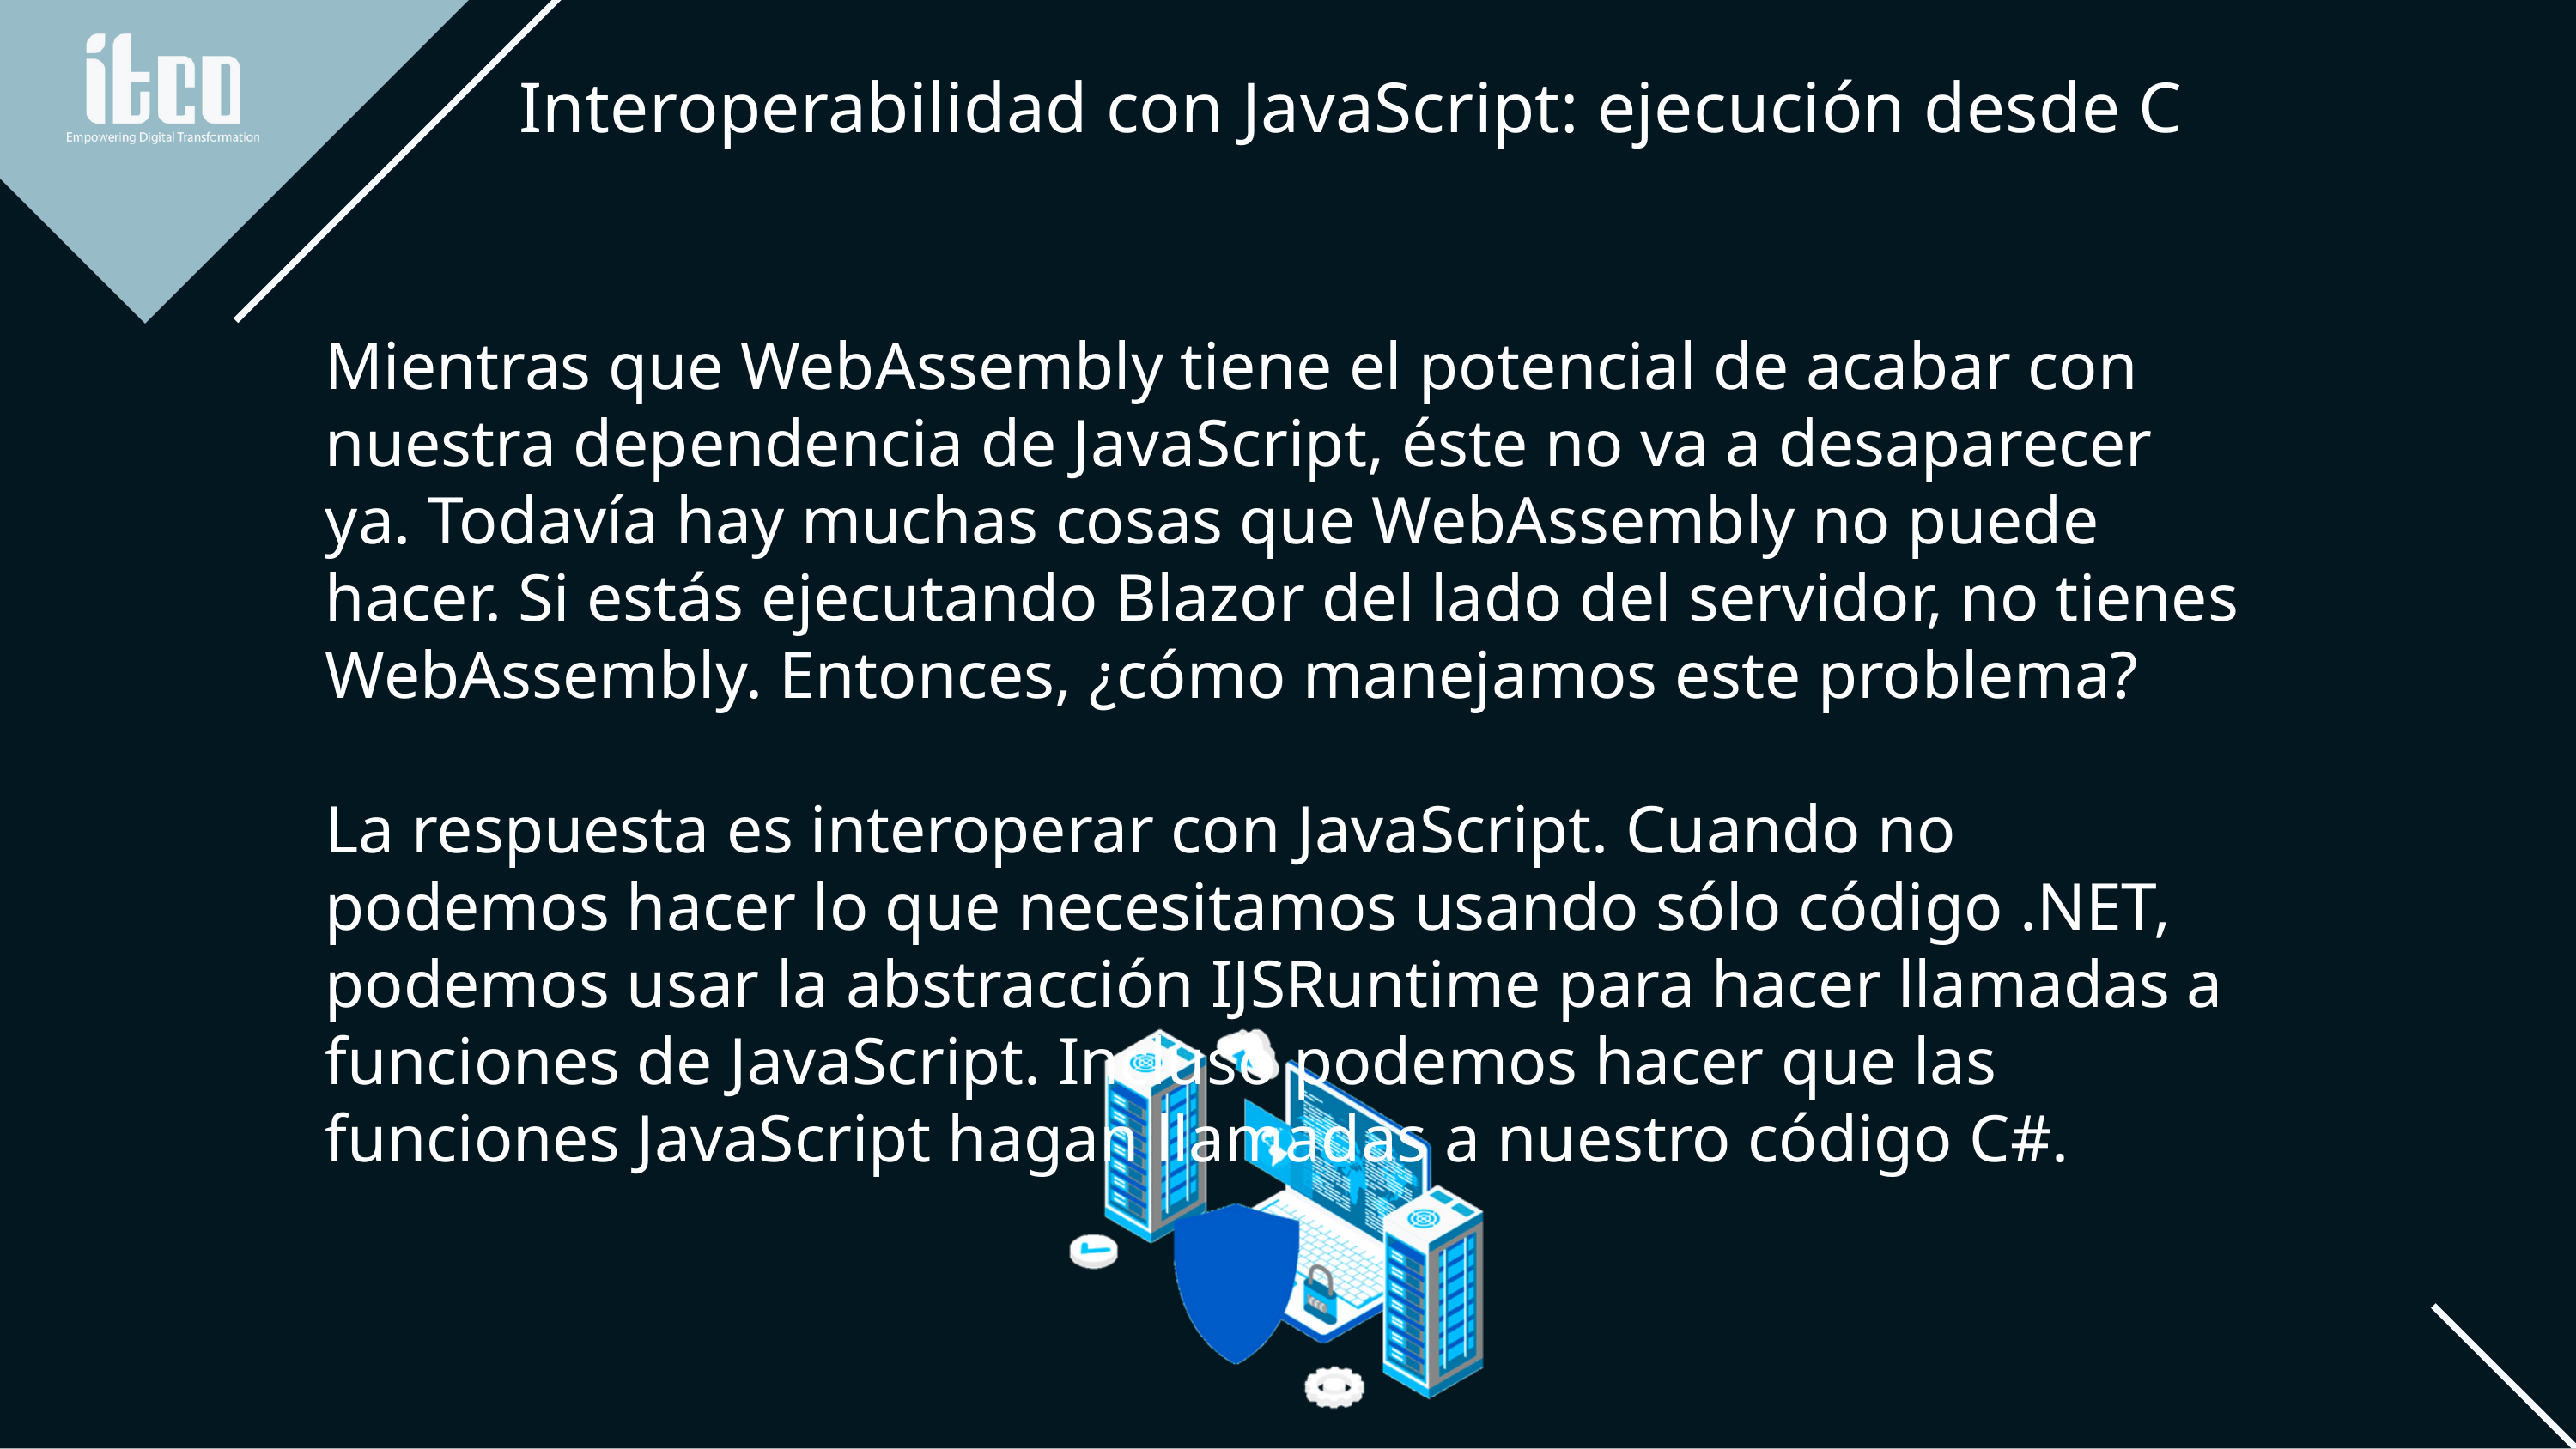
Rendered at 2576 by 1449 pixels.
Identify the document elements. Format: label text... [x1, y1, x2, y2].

text_box Mientras que WebAssembly tiene el potencial de acabar con nuestra dependencia de JavaScript, éste no va a desaparecer ya. Todavía hay muchas cosas que WebAssembly no puede hacer. Si estás ejecutando Blazor del lado del servidor, no tienes WebAssembly. Entonces, ¿cómo manejamos este problema? La respuesta es interoperar con JavaScript. Cuando no podemos hacer lo que necesitamos usando sólo código .NET, podemos usar la abstracción IJSRuntime para hacer llamadas a funciones de JavaScript. Incluso podemos hacer que las funciones JavaScript hagan llamadas a nuestro código C#. [312, 241, 2263, 1220]
text_box [2431, 1303, 2576, 1449]
title Interoperabilidad con JavaScript: ejecución desde C [566, 63, 2341, 306]
picture [67, 33, 259, 145]
picture [1057, 988, 1518, 1449]
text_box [0, 0, 562, 324]
